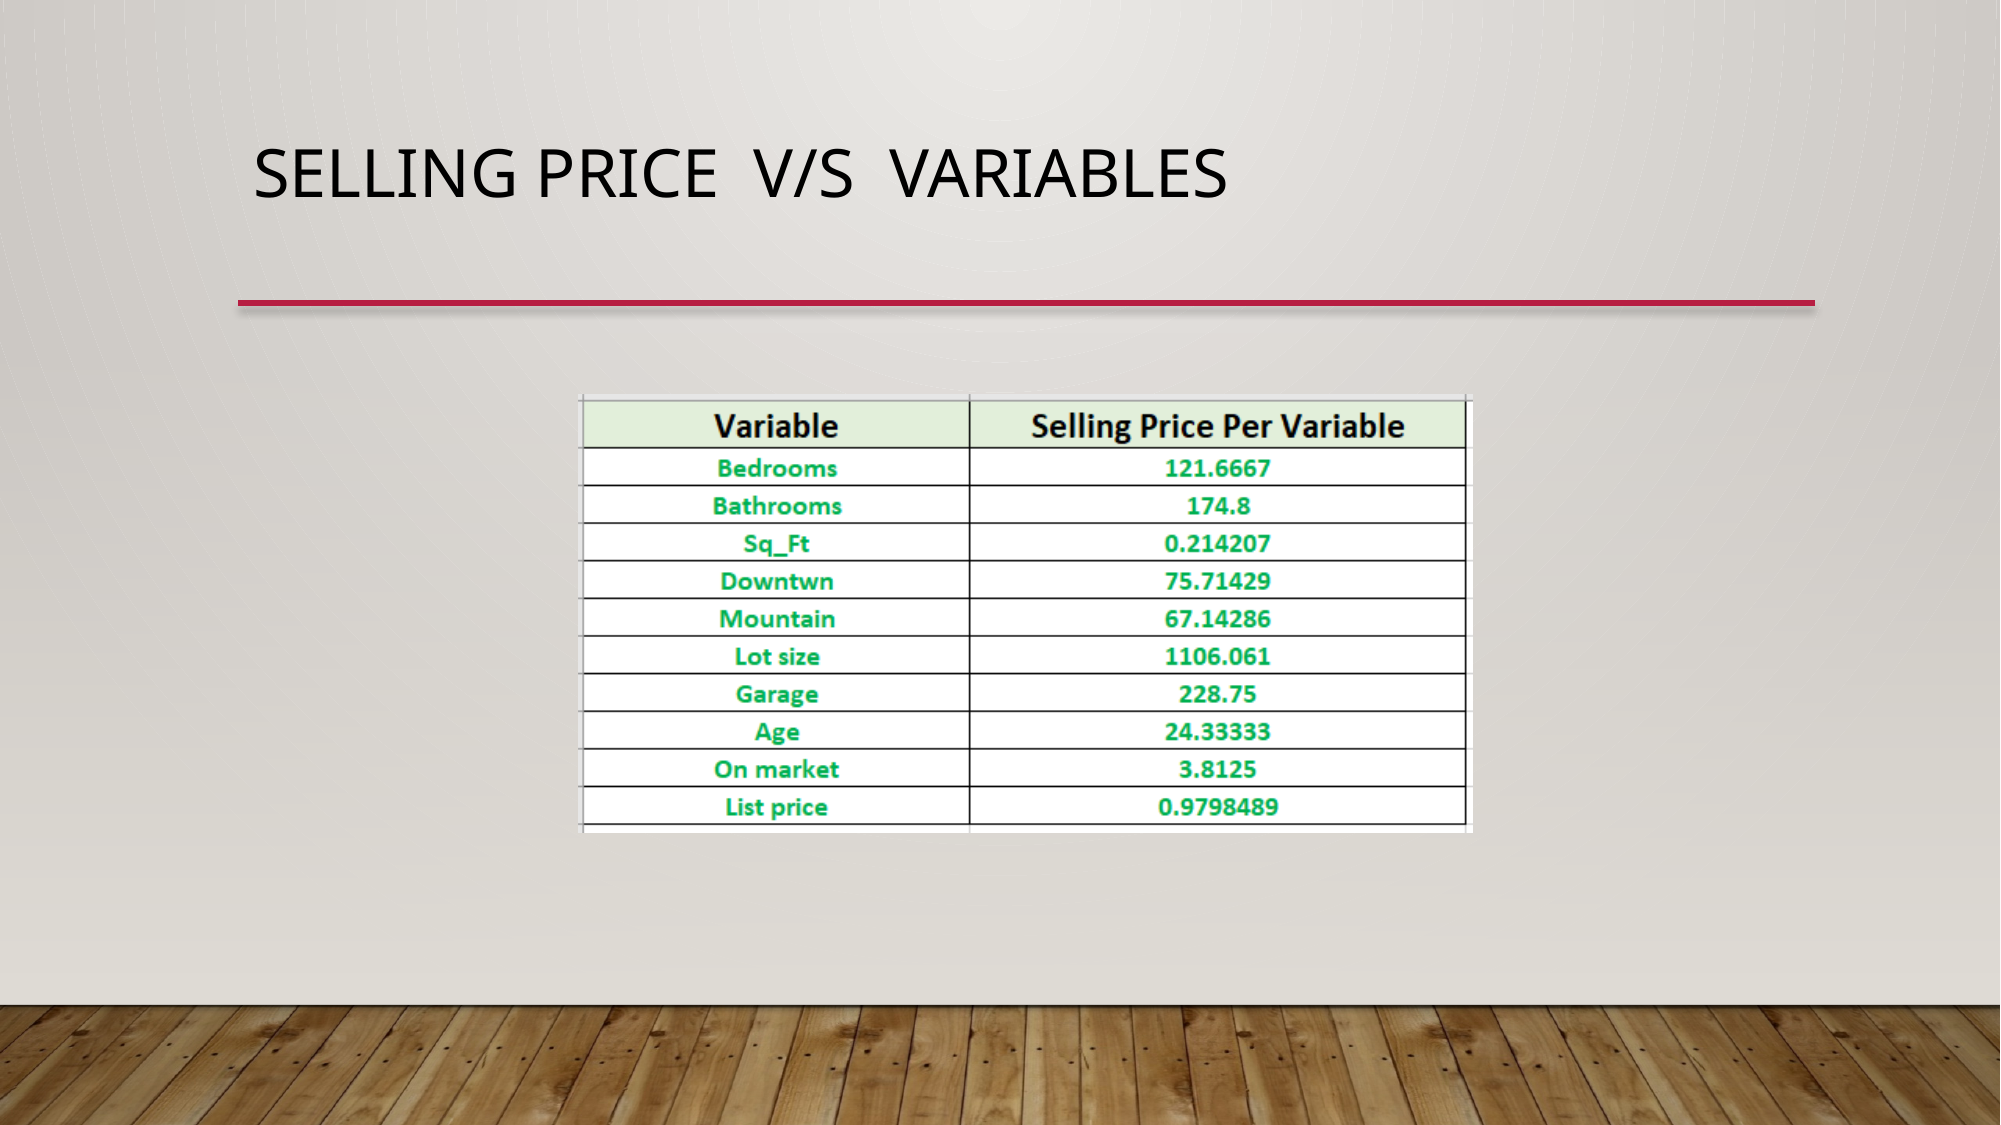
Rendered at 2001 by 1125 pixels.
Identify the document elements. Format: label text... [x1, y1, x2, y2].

picture [0, 1005, 2000, 1125]
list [578, 394, 1474, 833]
title Selling Price v/s VARIABLES [238, 131, 1814, 305]
